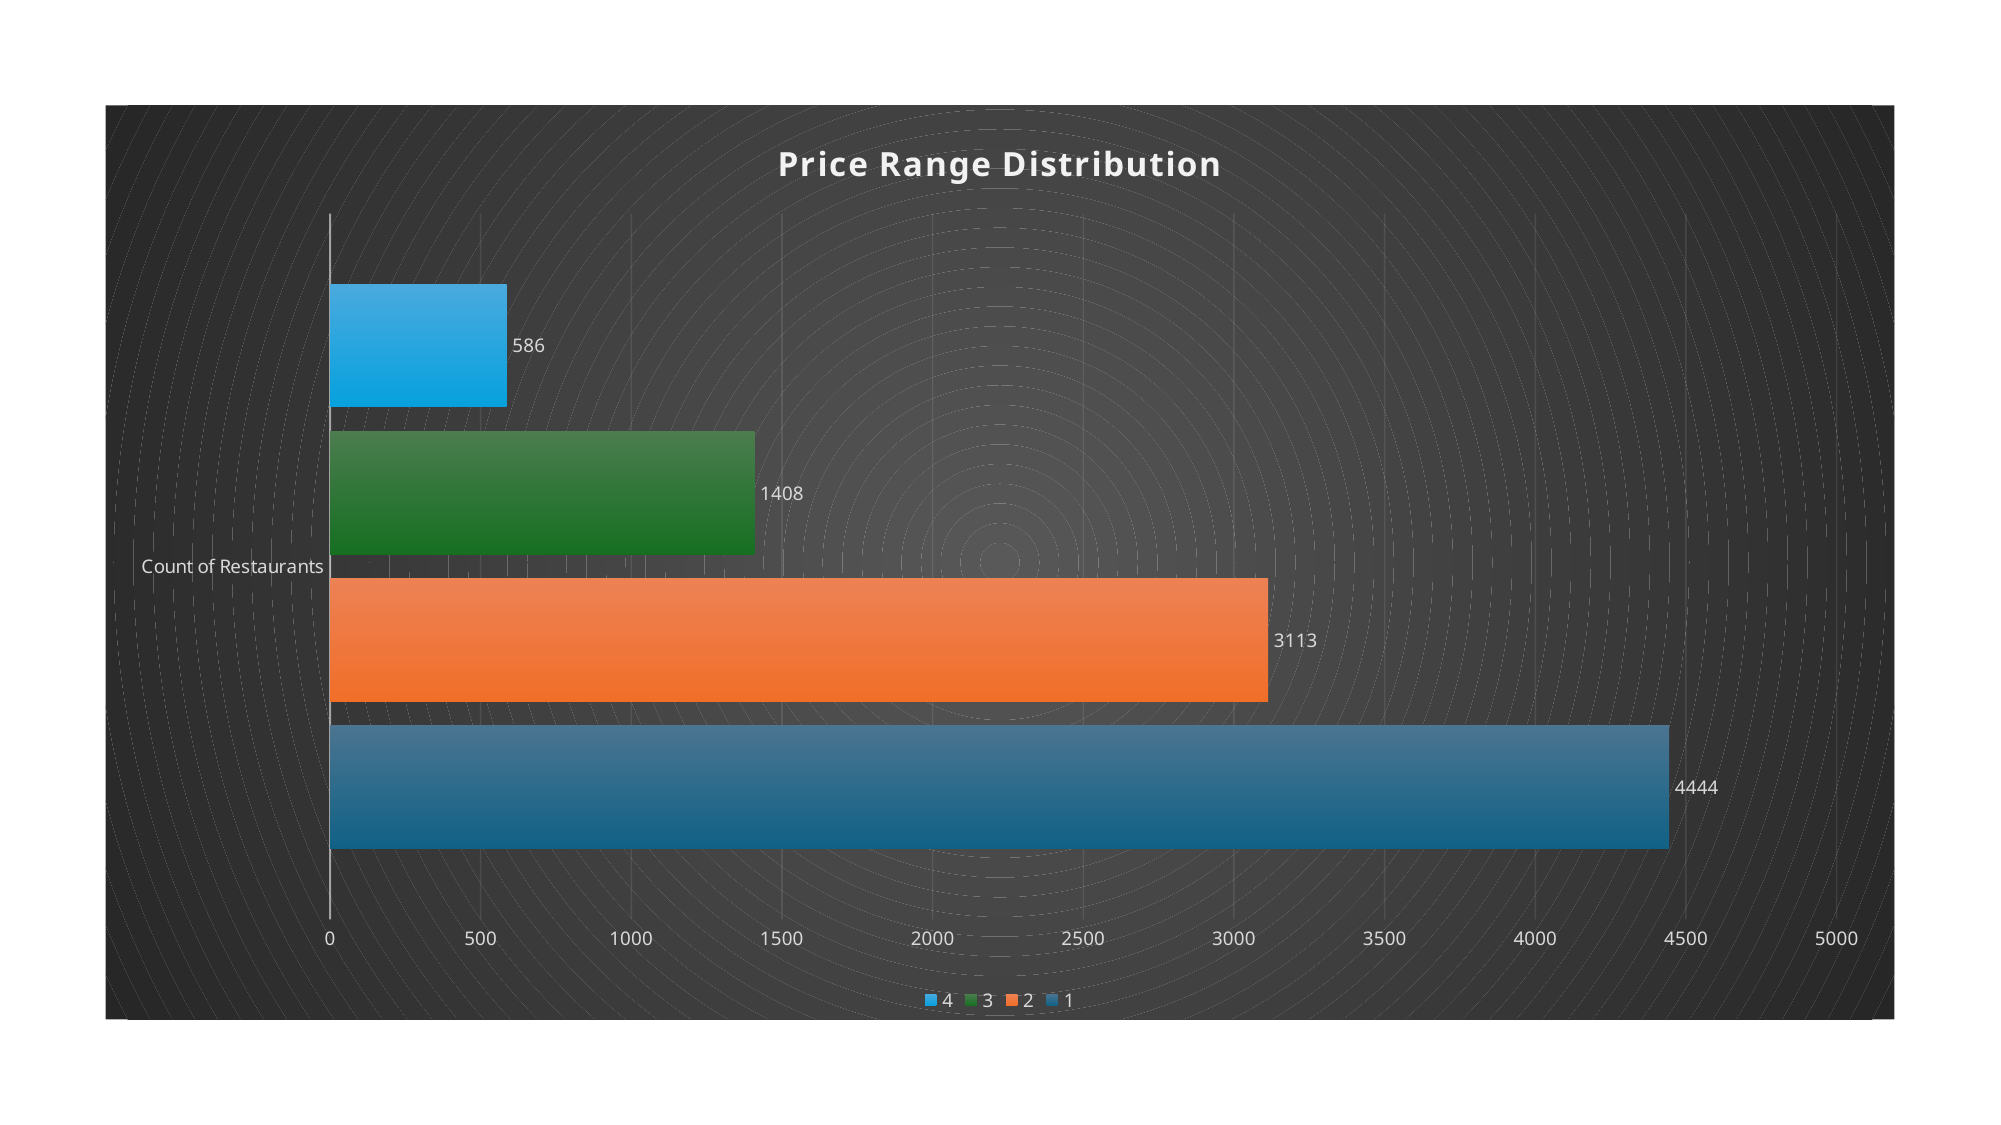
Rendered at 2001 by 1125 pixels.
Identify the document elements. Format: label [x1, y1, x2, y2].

chart [104, 104, 1895, 1020]
